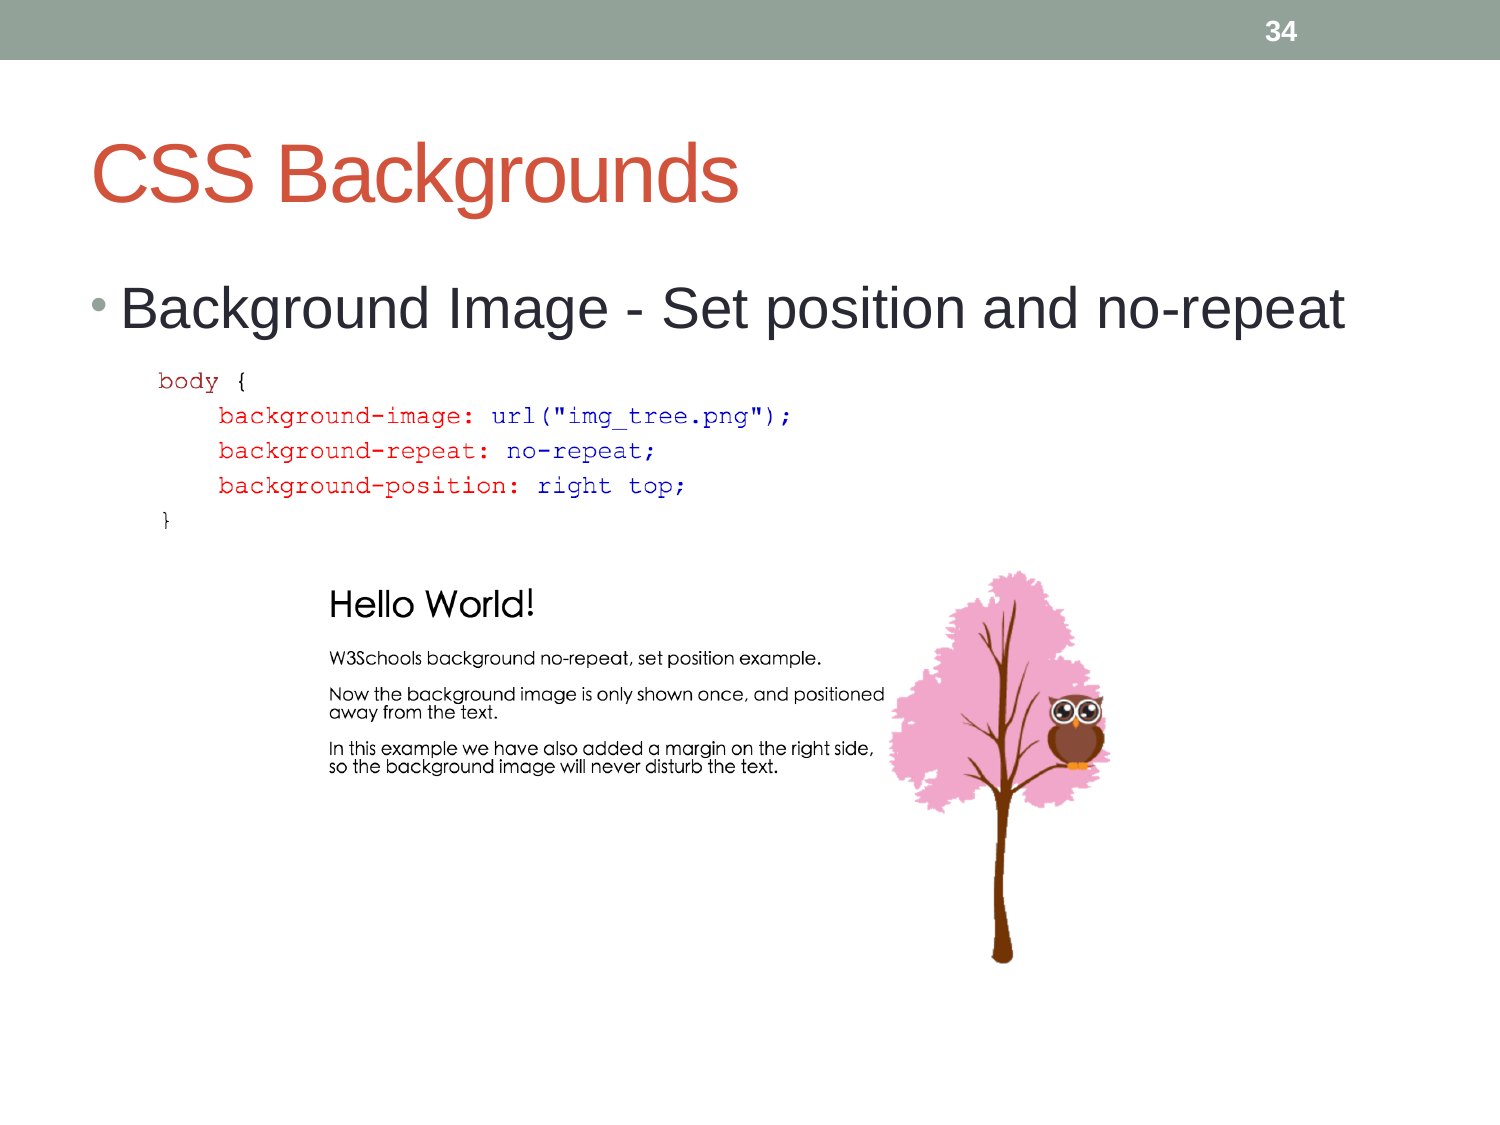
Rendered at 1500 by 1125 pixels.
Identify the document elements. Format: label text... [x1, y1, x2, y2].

picture [324, 566, 1113, 1058]
list Background Image - Set position and no-repeat [75, 262, 1425, 1063]
slide_number 34 [1250, 3, 1425, 57]
picture [147, 361, 810, 529]
title CSS Backgrounds [75, 87, 1425, 250]
